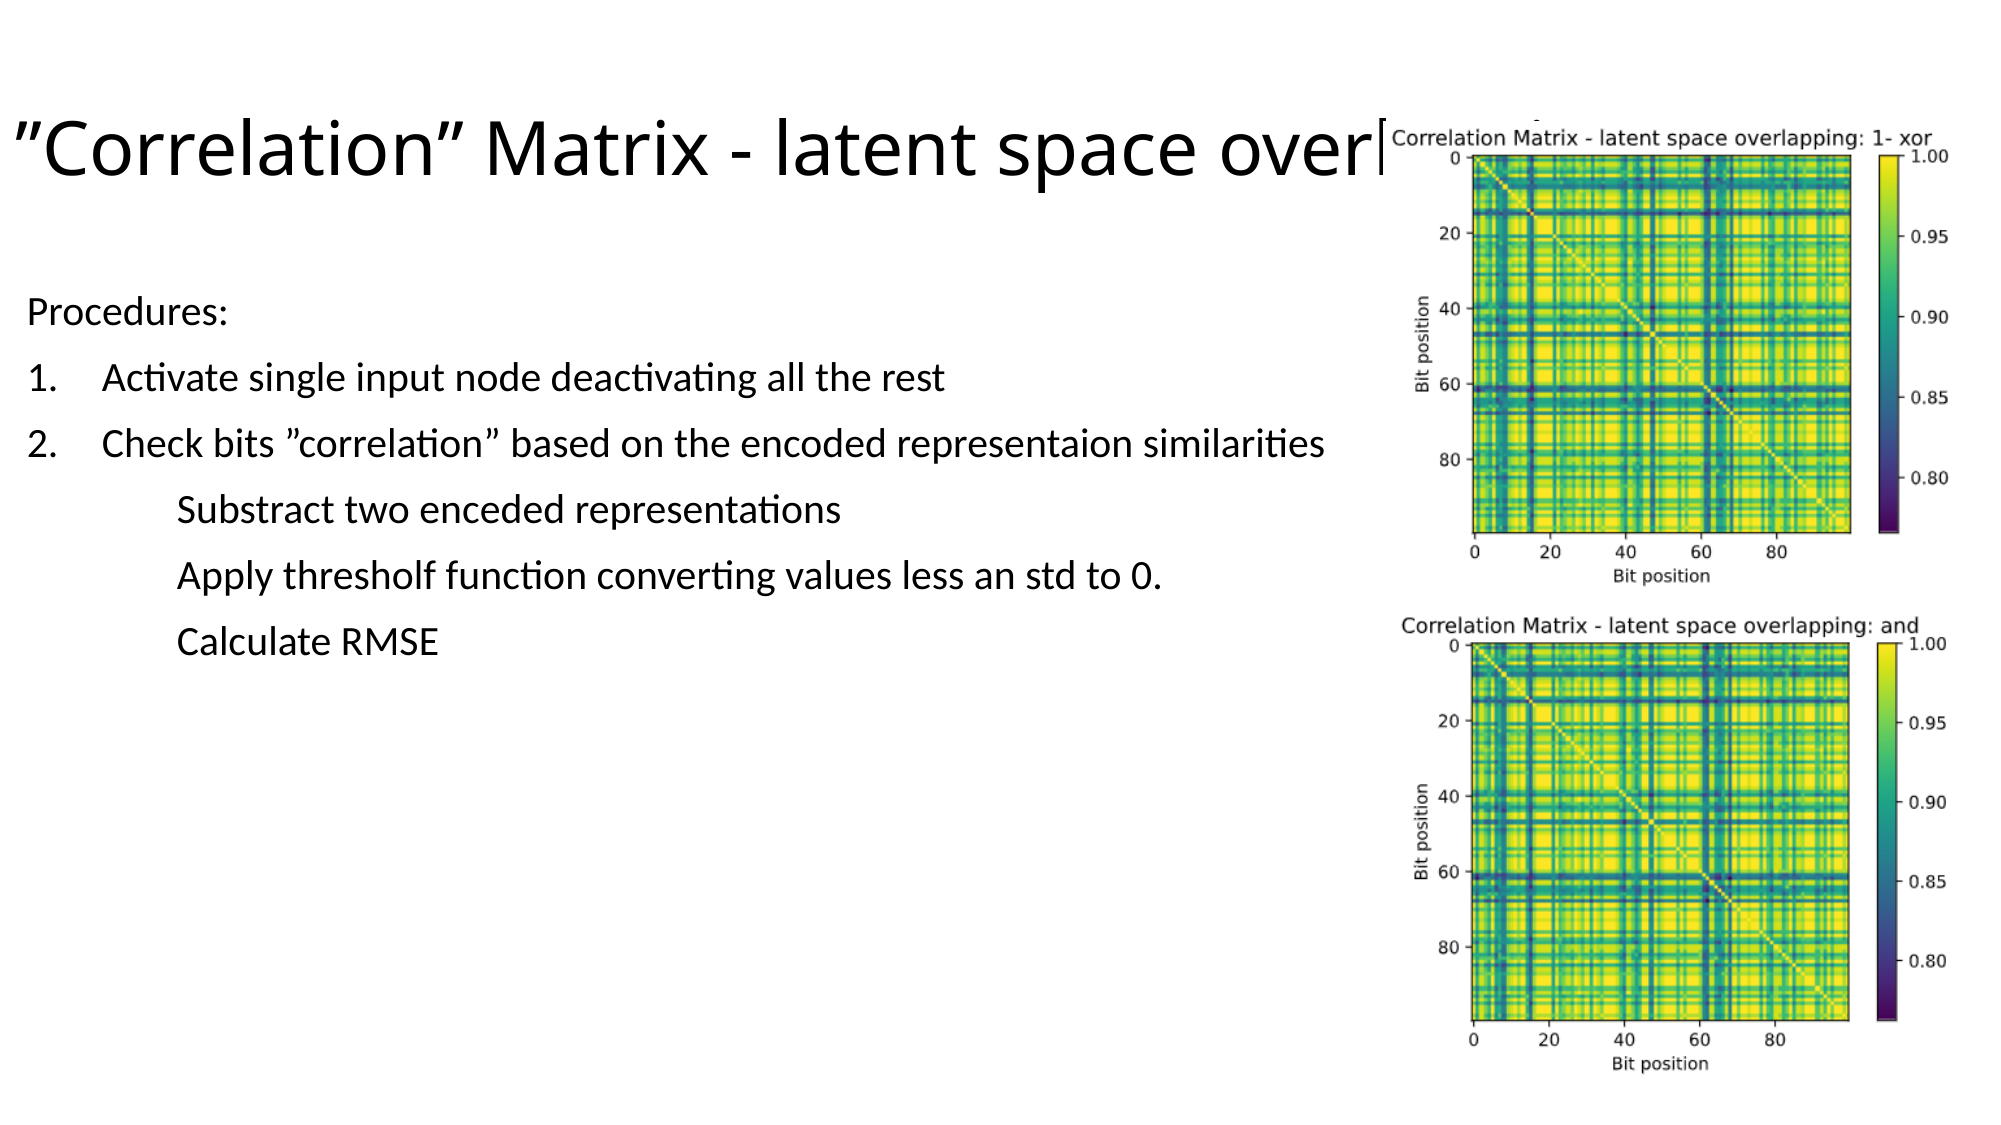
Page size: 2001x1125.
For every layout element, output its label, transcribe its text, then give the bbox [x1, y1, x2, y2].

picture [1390, 606, 1959, 1081]
picture [1383, 121, 1966, 592]
list Procedures: Activate single input node deactivating all the rest Check bits ”correlation” based on the encoded representaion similarities Substract two enceded representations Apply thresholf function converting values less an std to 0. Calculate RMSE [11, 282, 1737, 1002]
title ”Correlation” Matrix - latent space overlapping [0, 79, 1797, 224]
